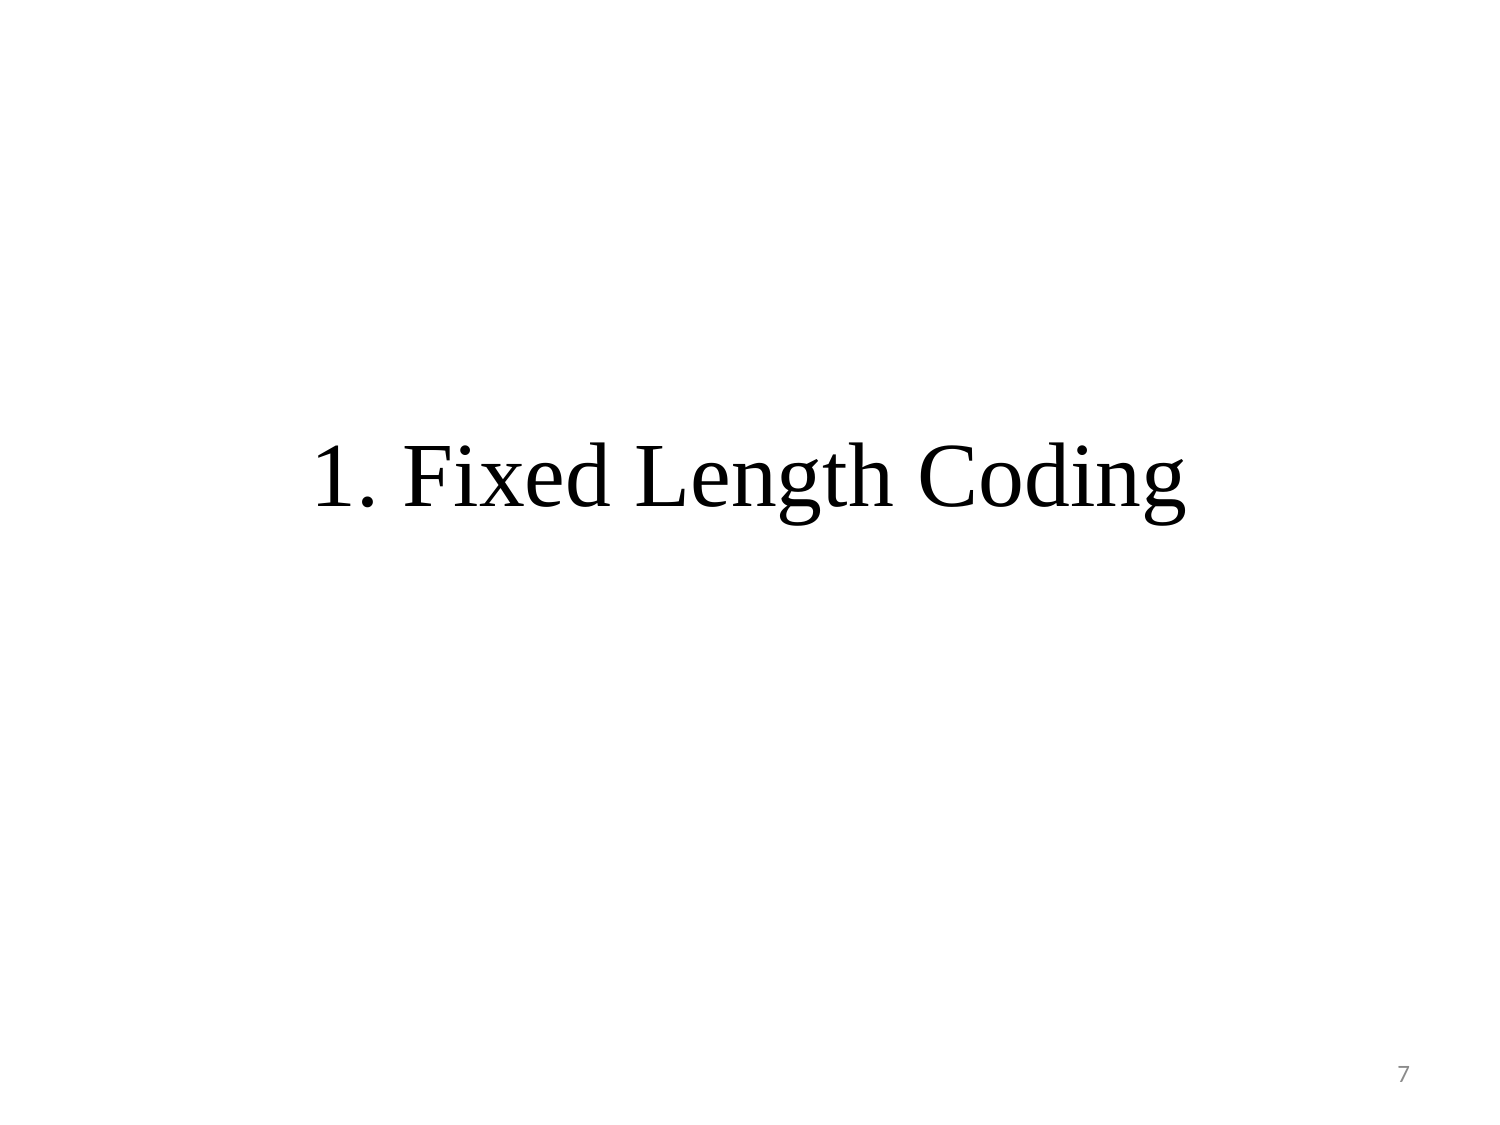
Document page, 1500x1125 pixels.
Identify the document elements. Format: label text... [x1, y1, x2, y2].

slide_number 7 [1074, 1042, 1425, 1103]
title 1. Fixed Length Coding [112, 349, 1388, 591]
